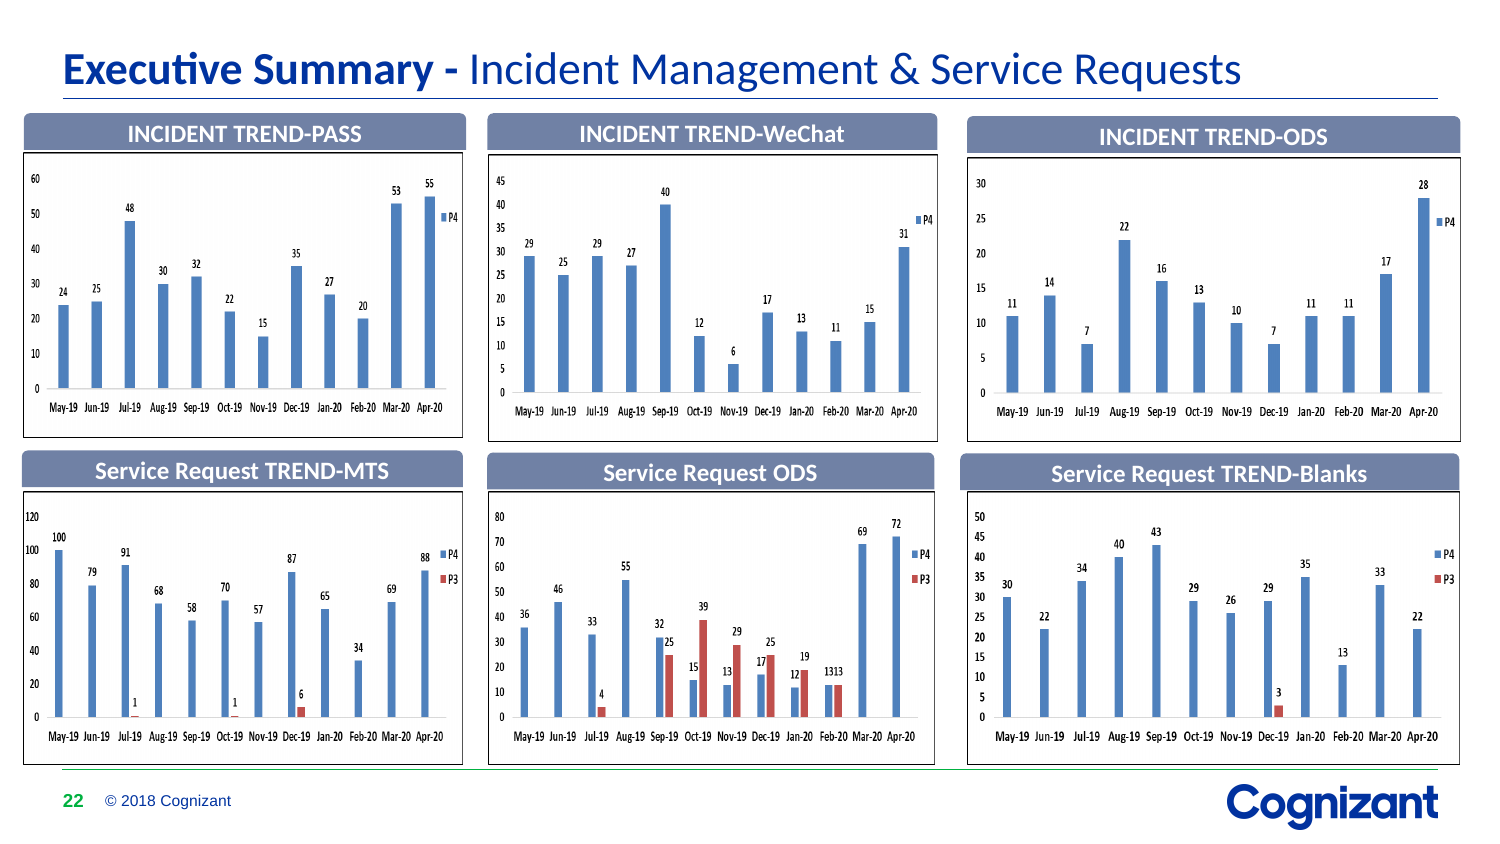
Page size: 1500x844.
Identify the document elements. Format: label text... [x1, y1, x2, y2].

text_box INCIDENT TREND-PASS [23, 113, 467, 150]
title Executive Summary - Incident Management & Service Requests [63, 45, 1439, 98]
picture [488, 154, 938, 442]
picture [23, 491, 463, 765]
text_box Service Request TREND-Blanks [960, 453, 1460, 491]
text_box Service Request ODS [487, 452, 935, 490]
picture [488, 491, 935, 765]
picture [966, 491, 1460, 765]
text_box INCIDENT TREND-WeChat [487, 113, 938, 150]
picture [966, 157, 1461, 442]
text_box Service Request TREND-MTS [21, 450, 463, 488]
slide_number 22 [63, 787, 101, 813]
text_box INCIDENT TREND-ODS [967, 116, 1461, 153]
picture [1227, 784, 1438, 830]
footer © 2018 Cognizant [105, 787, 855, 813]
picture [23, 152, 463, 438]
